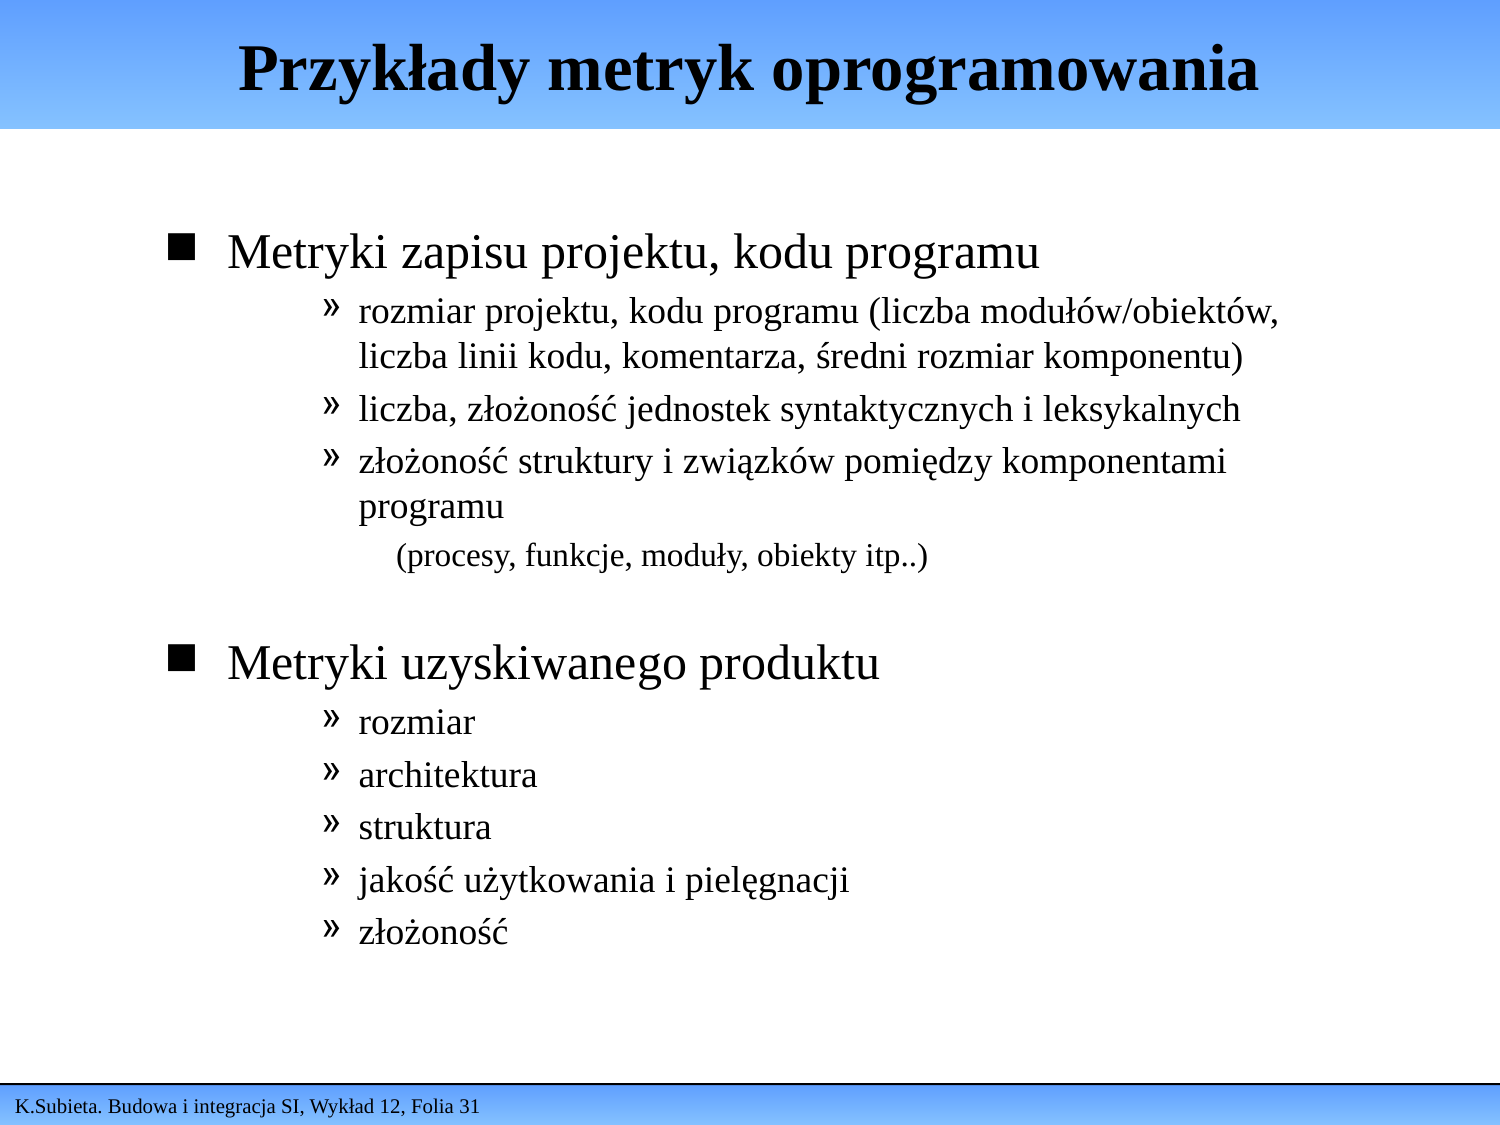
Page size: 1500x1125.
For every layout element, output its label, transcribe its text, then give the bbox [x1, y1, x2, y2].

title Przykłady metryk oprogramowania [0, 0, 1500, 129]
list Metryki zapisu projektu, kodu programu rozmiar projektu, kodu programu (liczba modułów/obiektów, liczba linii kodu, komentarza, średni rozmiar komponentu) liczba, złożoność jednostek syntaktycznych i leksykalnych złożoność struktury i związków pomiędzy komponentami programu (procesy, funkcje, moduły, obiekty itp..) Metryki uzyskiwanego produktu rozmiar architektura struktura jakość użytkowania i pielęgnacji złożoność [155, 211, 1306, 997]
